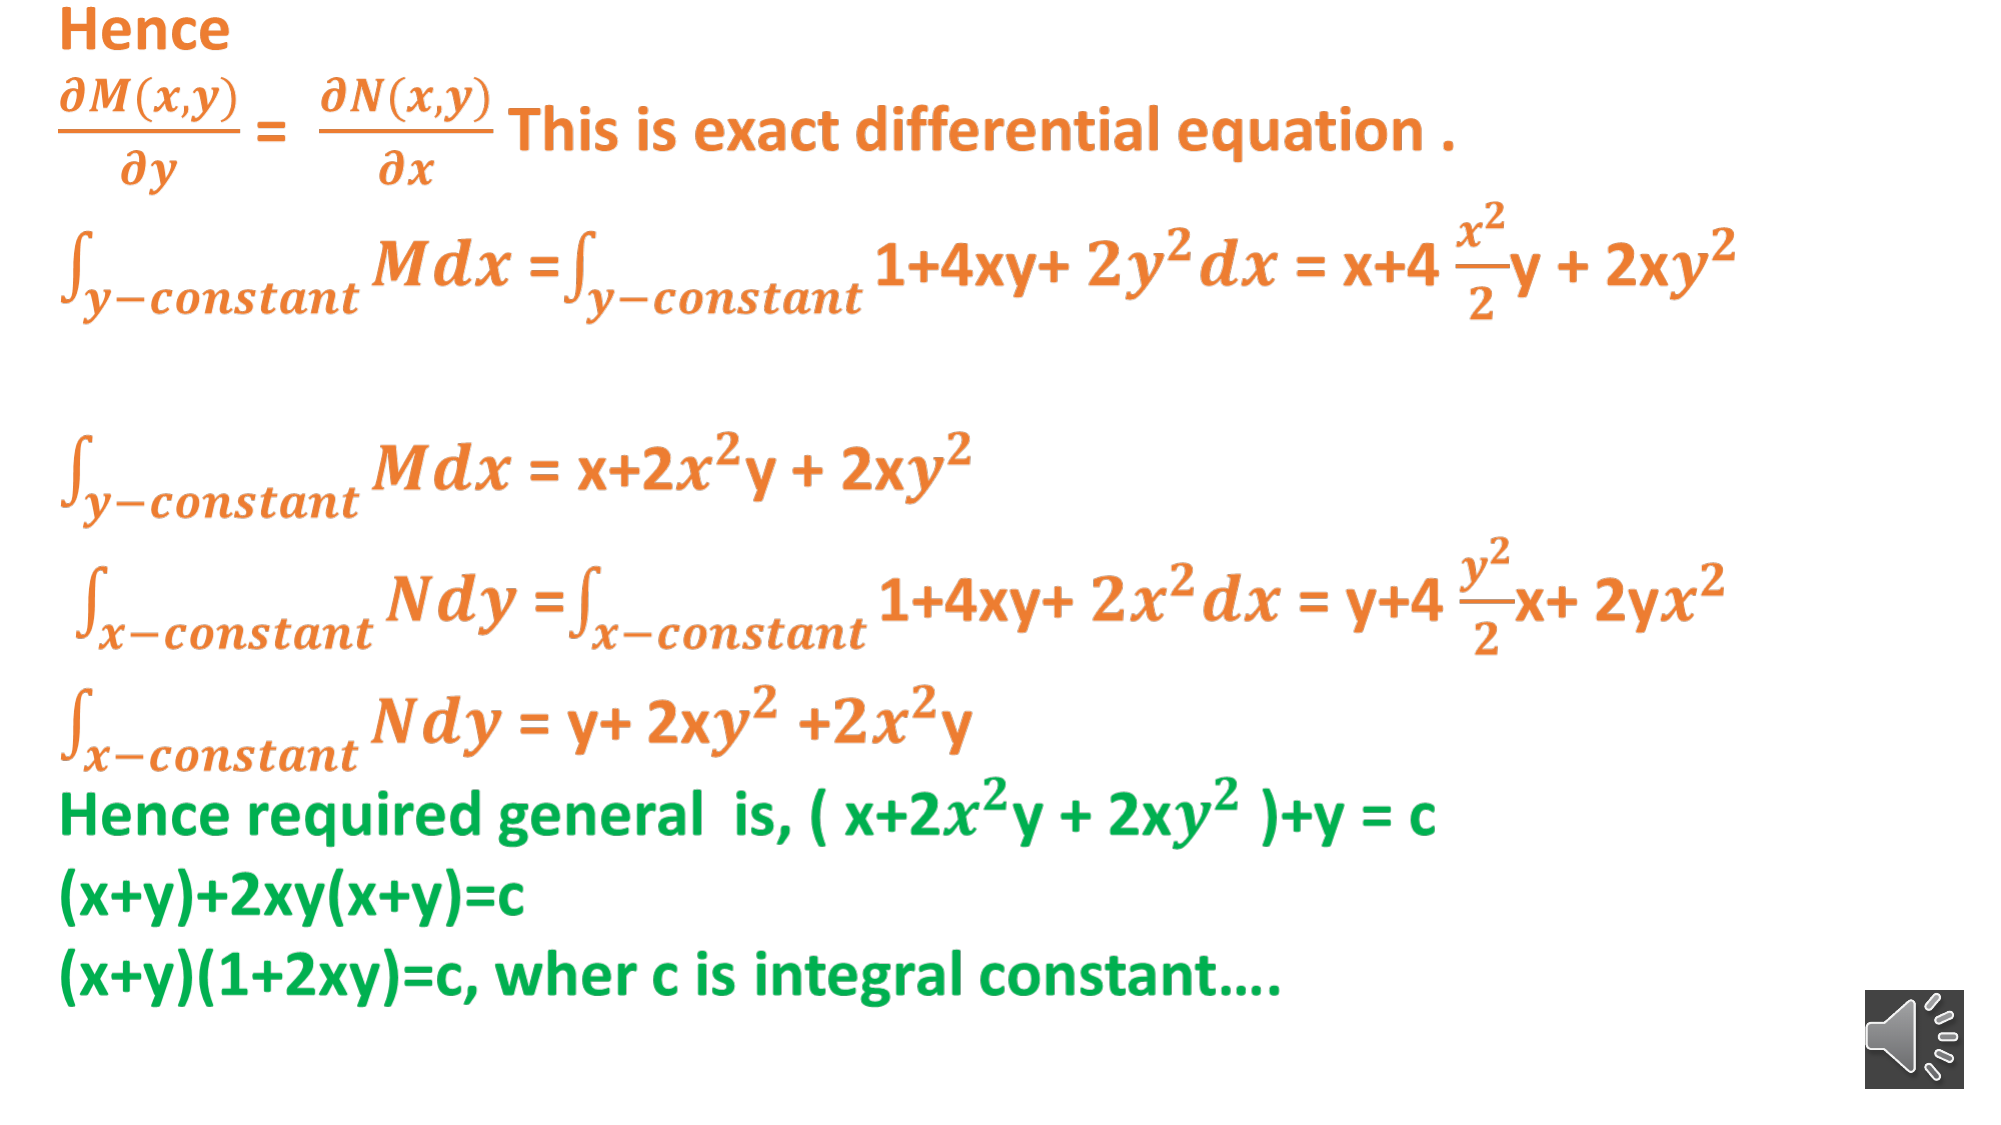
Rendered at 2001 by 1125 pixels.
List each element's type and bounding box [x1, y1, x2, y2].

picture [1864, 989, 1965, 1090]
text_box [43, 0, 2000, 1125]
